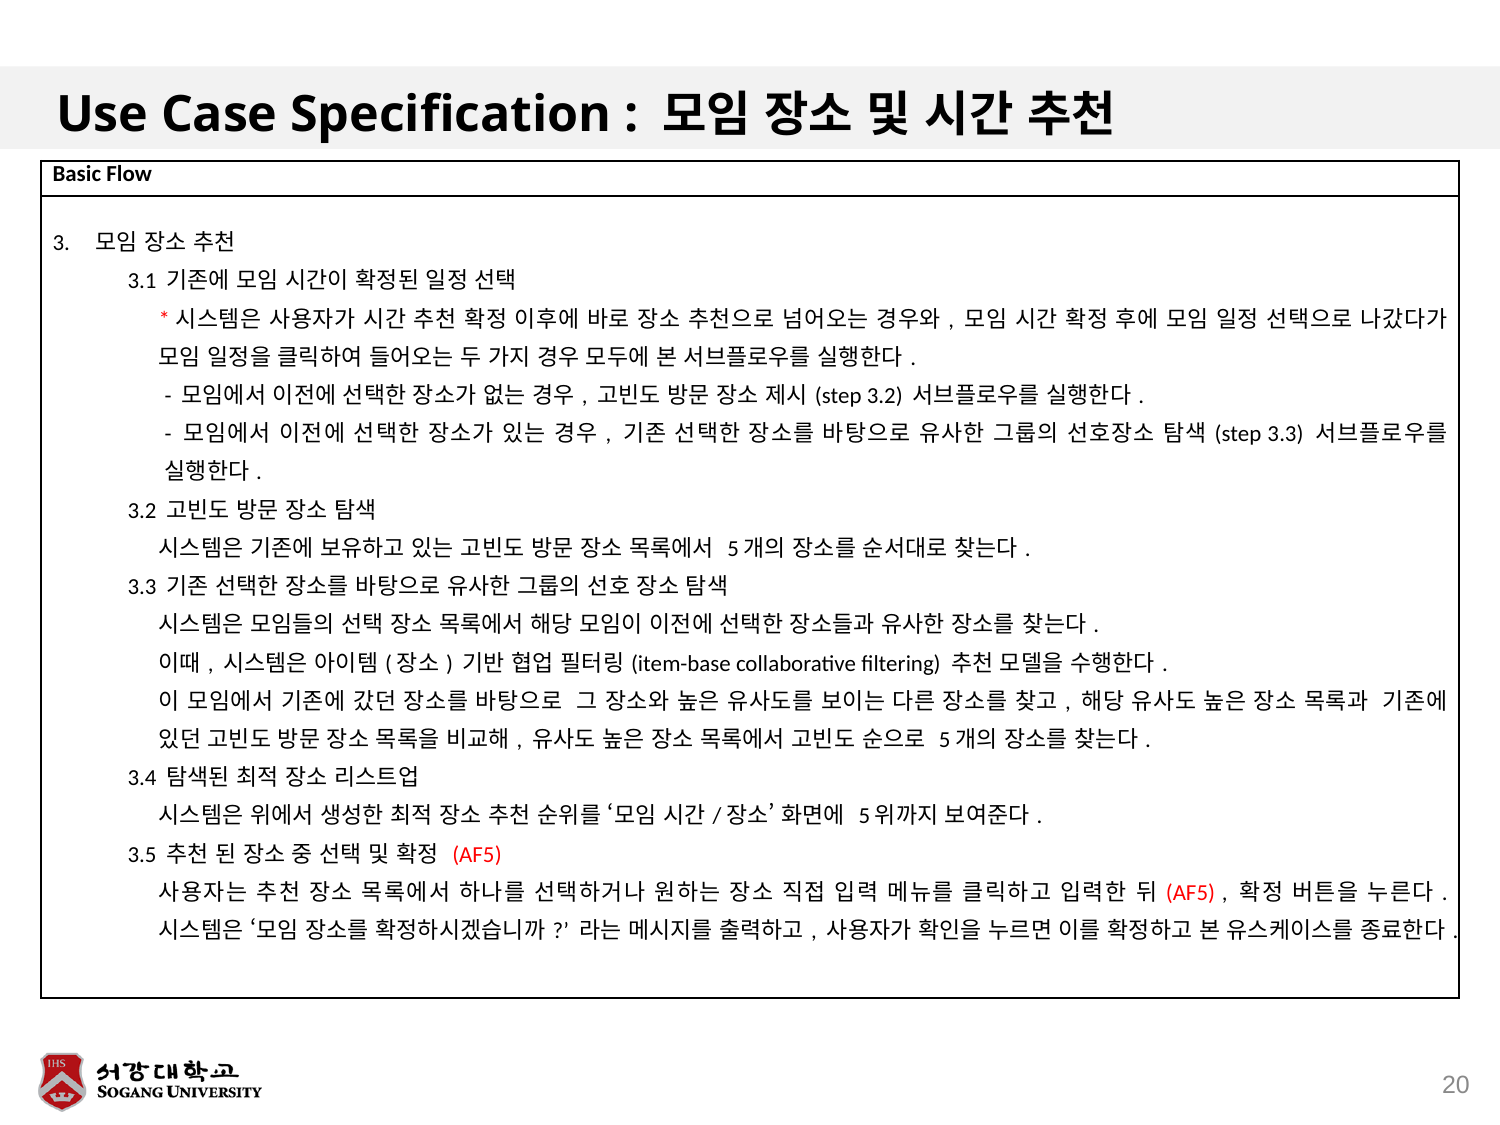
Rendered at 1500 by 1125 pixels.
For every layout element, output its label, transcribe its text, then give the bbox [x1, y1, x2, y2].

table_header Basic Flow [42, 162, 1458, 195]
slide_number 20 [1147, 1053, 1485, 1114]
table_cell 3. 모임 장소 추천 3.1 기존에 모임 시간이 확정된 일정 선택 *시스템은 사용자가 시간 추천 확정 이후에 바로 장소 추천으로 넘어오는 경우와, 모임 시간 확정 후에 모임 일정 선택으로 나갔다가 모임 일정을 클릭하여 들어오는 두 가지 경우 모두에 본 서브플로우를 실행한다. - 모임에서 이전에 선택한 장소가 없는 경우, 고빈도 방문 장소 제시(step 3.2) 서브플로우를 실행한다. - 모임에서 이전에 선택한 장소가 있는 경우, 기존 선택한 장소를 바탕으로 유사한 그룹의 선호장소 탐색(step 3.3) 서브플로우를 실행한다. 3.2 고빈도 방문 장소 탐색 시스템은 기존에 보유하고 있는 고빈도 방문 장소 목록에서 5개의 장소를 순서대로 찾는다. 3.3 기존 선택한 장소를 바탕으로 유사한 그룹의 선호 장소 탐색 시스템은 모임들의 선택 장소 목록에서 해당 모임이 이전에 선택한 장소들과 유사한 장소를 찾는다. 이때, 시스템은 아이템(장소) 기반 협업 필터링(item-base collaborative filtering) 추천 모델을 수행한다. 이 모임에서 기존에 갔던 장소를 바탕으로 그 장소와 높은 유사도를 보이는 다른 장소를 찾고, 해당 유사도 높은 장소 목록과 기존에 있던 고빈도 방문 장소 목록을 비교해, 유사도 높은 장소 목록에서 고빈도 순으로 5개의 장소를 찾는다. 3.4 탐색된 최적 장소 리스트업 시스템은 위에서 생성한 최적 장소 추천 순위를 ‘모임 시간/장소’ 화면에 5위까지 보여준다. 3.5 추천 된 장소 중 선택 및 확정 (AF5) 사용자는 추천 장소 목록에서 하나를 선택하거나 원하는 장소 직접 입력 메뉴를 클릭하고 입력한 뒤(AF5) , 확정 버튼을 누른다. 시스템은 ‘모임 장소를 확정하시겠습니까?’ 라는 메시지를 출력하고, 사용자가 확인을 누르면 이를 확정하고 본 유스케이스를 종료한다. [42, 197, 1458, 997]
title Use Case Specification : 모임 장소 및 시간 추천 [41, 64, 1459, 149]
picture [0, 1031, 294, 1125]
